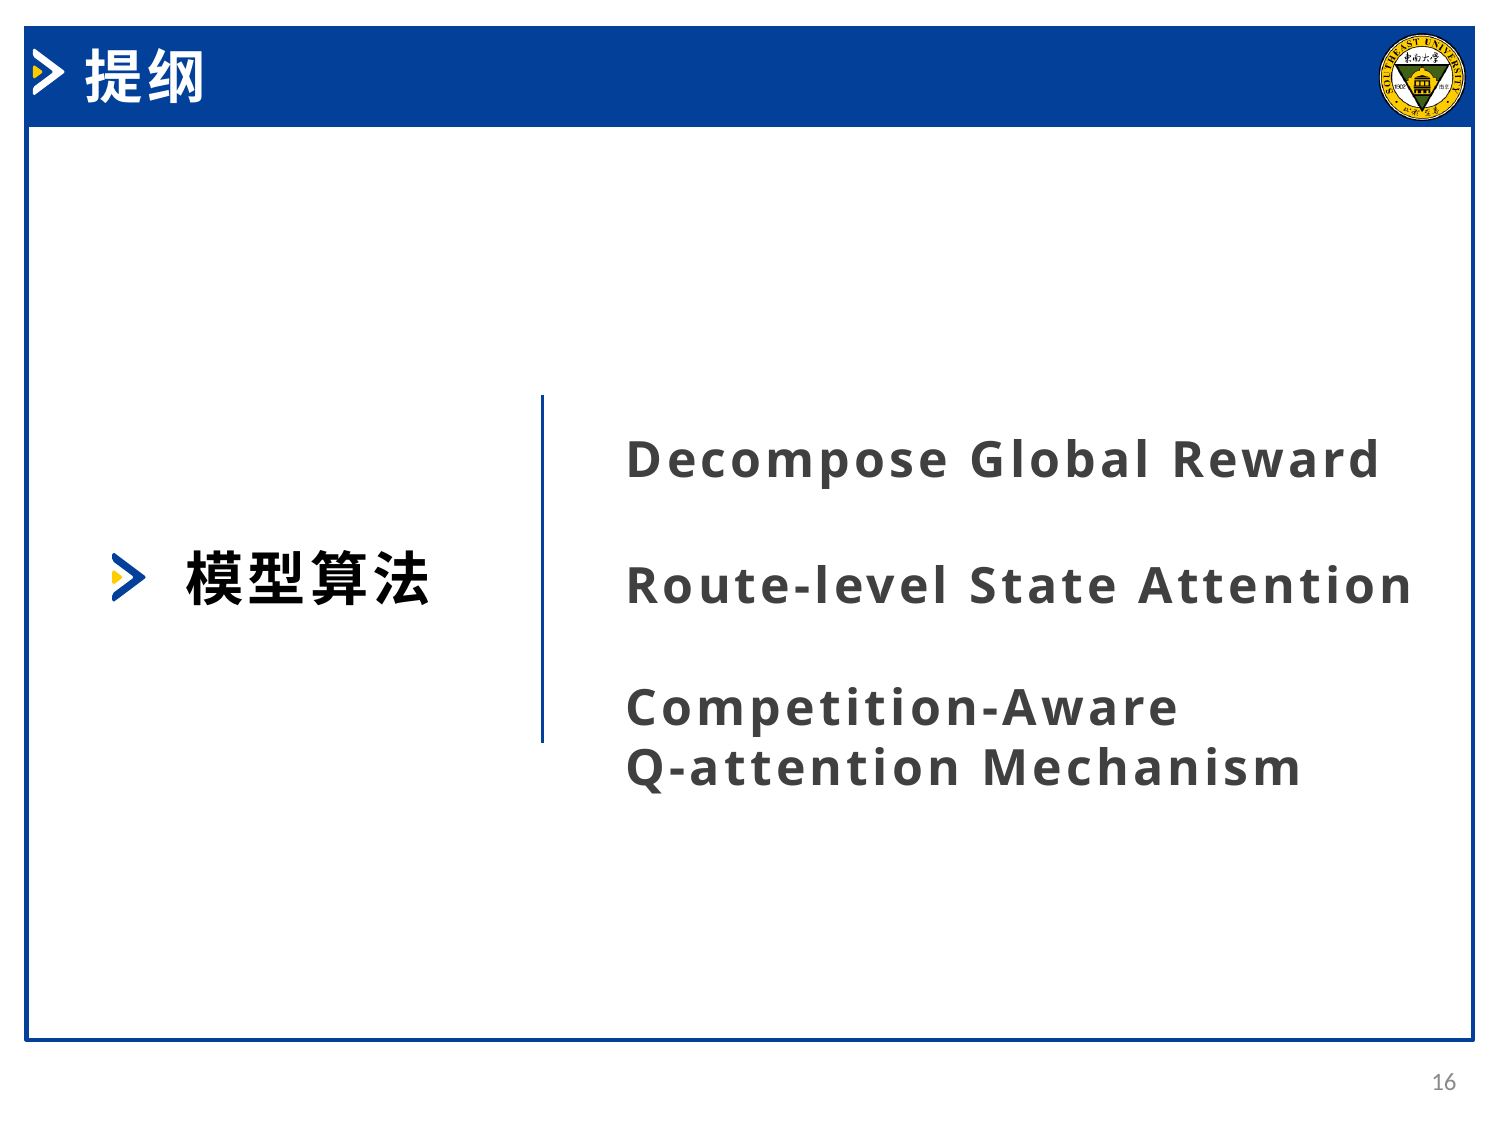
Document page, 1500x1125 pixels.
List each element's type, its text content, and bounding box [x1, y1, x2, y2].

text_box 提纲 [70, 32, 605, 118]
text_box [111, 394, 1500, 804]
slide_number 16 [1382, 1051, 1472, 1111]
picture [1378, 33, 1467, 121]
